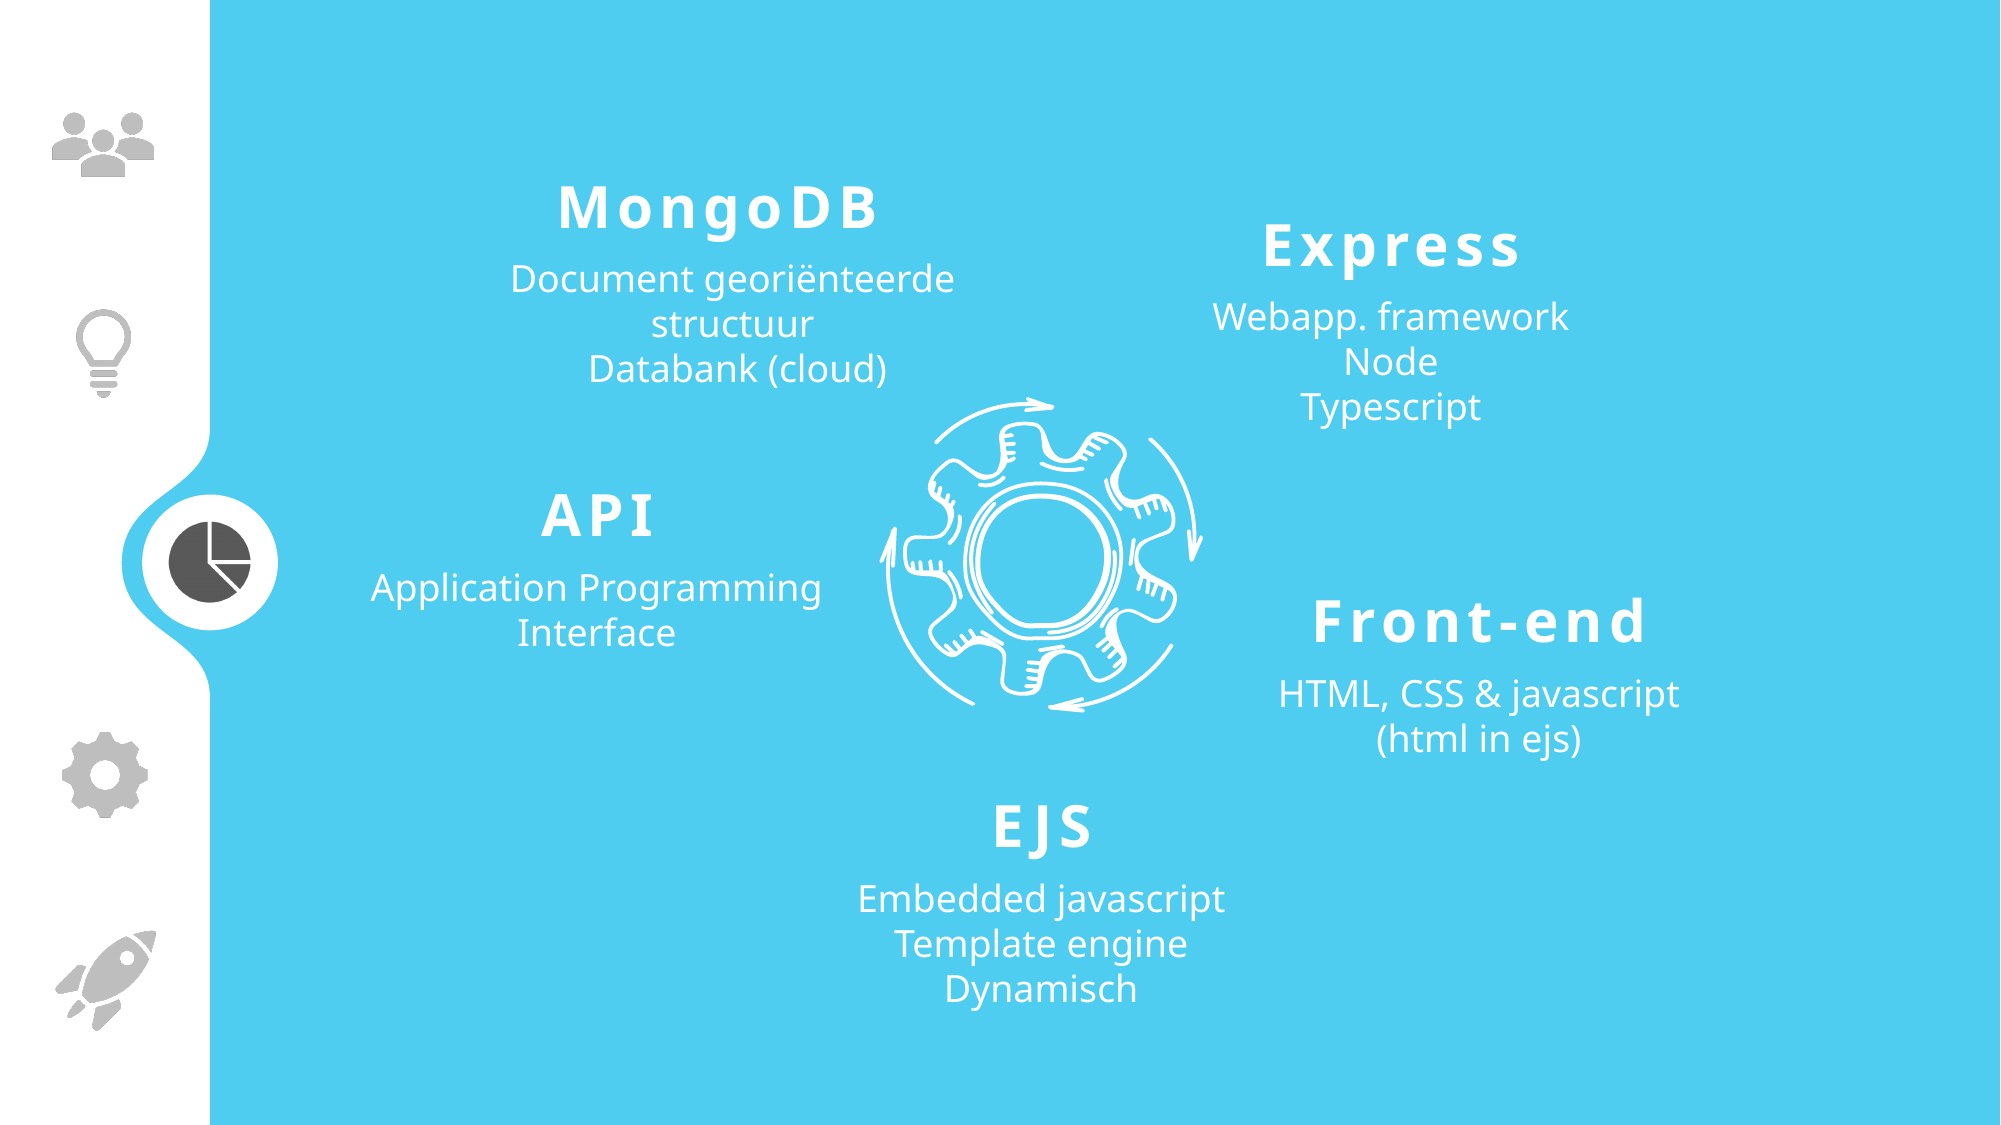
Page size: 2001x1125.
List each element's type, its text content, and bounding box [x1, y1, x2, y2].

text_box Embedded javascript Template engine Dynamisch [842, 868, 1241, 1018]
text_box Document georiënteerde structuur Databank (cloud) [423, 247, 1042, 398]
text_box MongoDB [541, 162, 893, 247]
text_box EJS [976, 782, 1107, 867]
text_box Express [1246, 200, 1535, 285]
text_box Webapp. framework Node Typescript [1197, 285, 1585, 436]
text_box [142, 494, 278, 631]
picture [45, 921, 165, 1040]
picture [45, 86, 161, 203]
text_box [879, 397, 1204, 713]
picture [52, 303, 154, 404]
picture [59, 502, 161, 605]
text_box API [526, 470, 668, 555]
text_box [0, 0, 211, 1125]
text_box Application Programming Interface [337, 556, 856, 661]
text_box Front-end [1296, 576, 1662, 662]
picture [45, 715, 165, 835]
text_box HTML, CSS & javascript (html in ejs) [1262, 662, 1695, 768]
